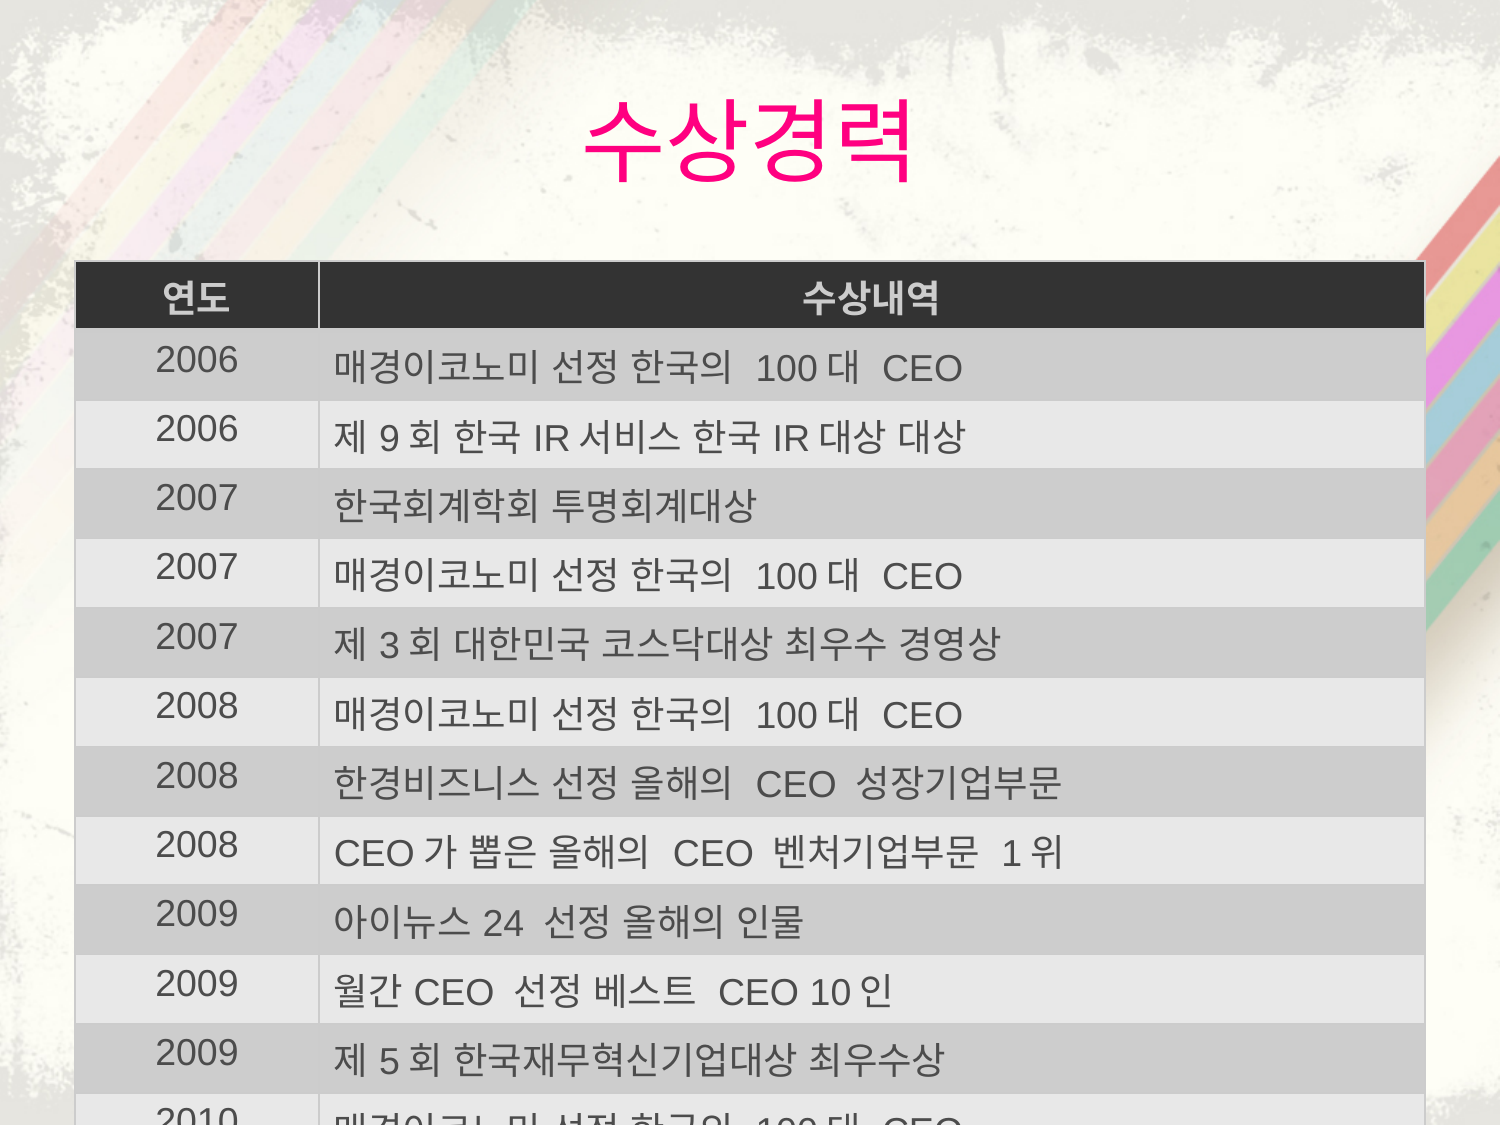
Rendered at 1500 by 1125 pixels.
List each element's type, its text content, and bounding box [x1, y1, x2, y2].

table_cell 2007 [76, 609, 318, 676]
table_cell 2007 [76, 470, 318, 538]
table_cell 2009 [76, 1025, 318, 1092]
table_cell 매경이코노미 선정 한국의 100대 CEO [320, 333, 1424, 399]
title 수상경력 [75, 45, 1425, 233]
table_cell 2007 [76, 539, 318, 607]
table_cell 2008 [76, 747, 318, 815]
table_cell 제3회 대한민국 코스닥대상 최우수 경영상 [320, 609, 1424, 676]
table_cell 매경이코노미 선정 한국의 100대 CEO [320, 678, 1424, 746]
table_cell 2010 [76, 1094, 318, 1125]
table_cell 월간CEO 선정 베스트 CEO 10인 [320, 955, 1424, 1023]
table_cell 아이뉴스24 선정 올해의 인물 [320, 886, 1424, 954]
table_cell 제9회 한국IR서비스 한국IR대상 대상 [320, 401, 1424, 468]
table_header 수상내역 [320, 262, 1424, 328]
table_cell 2008 [76, 817, 318, 884]
table_cell 매경이코노미 선정 한국의 100대 CEO [320, 539, 1424, 607]
table_cell 2008 [76, 678, 318, 746]
table_cell 2006 [76, 333, 318, 399]
table_cell 제5회 한국재무혁신기업대상 최우수상 [320, 1025, 1424, 1092]
table_cell 2009 [76, 955, 318, 1023]
table_cell 2009 [76, 886, 318, 954]
picture [0, 0, 1500, 1125]
table_cell 2006 [76, 401, 318, 468]
table_cell 매경이코노미 선정 한국의 100대 CEO [320, 1094, 1424, 1125]
table_header 연도 [76, 262, 318, 328]
table_cell CEO가 뽑은 올해의 CEO 벤처기업부문 1위 [320, 817, 1424, 884]
table_cell 한경비즈니스 선정 올해의 CEO 성장기업부문 [320, 747, 1424, 815]
table_cell 한국회계학회 투명회계대상 [320, 470, 1424, 538]
